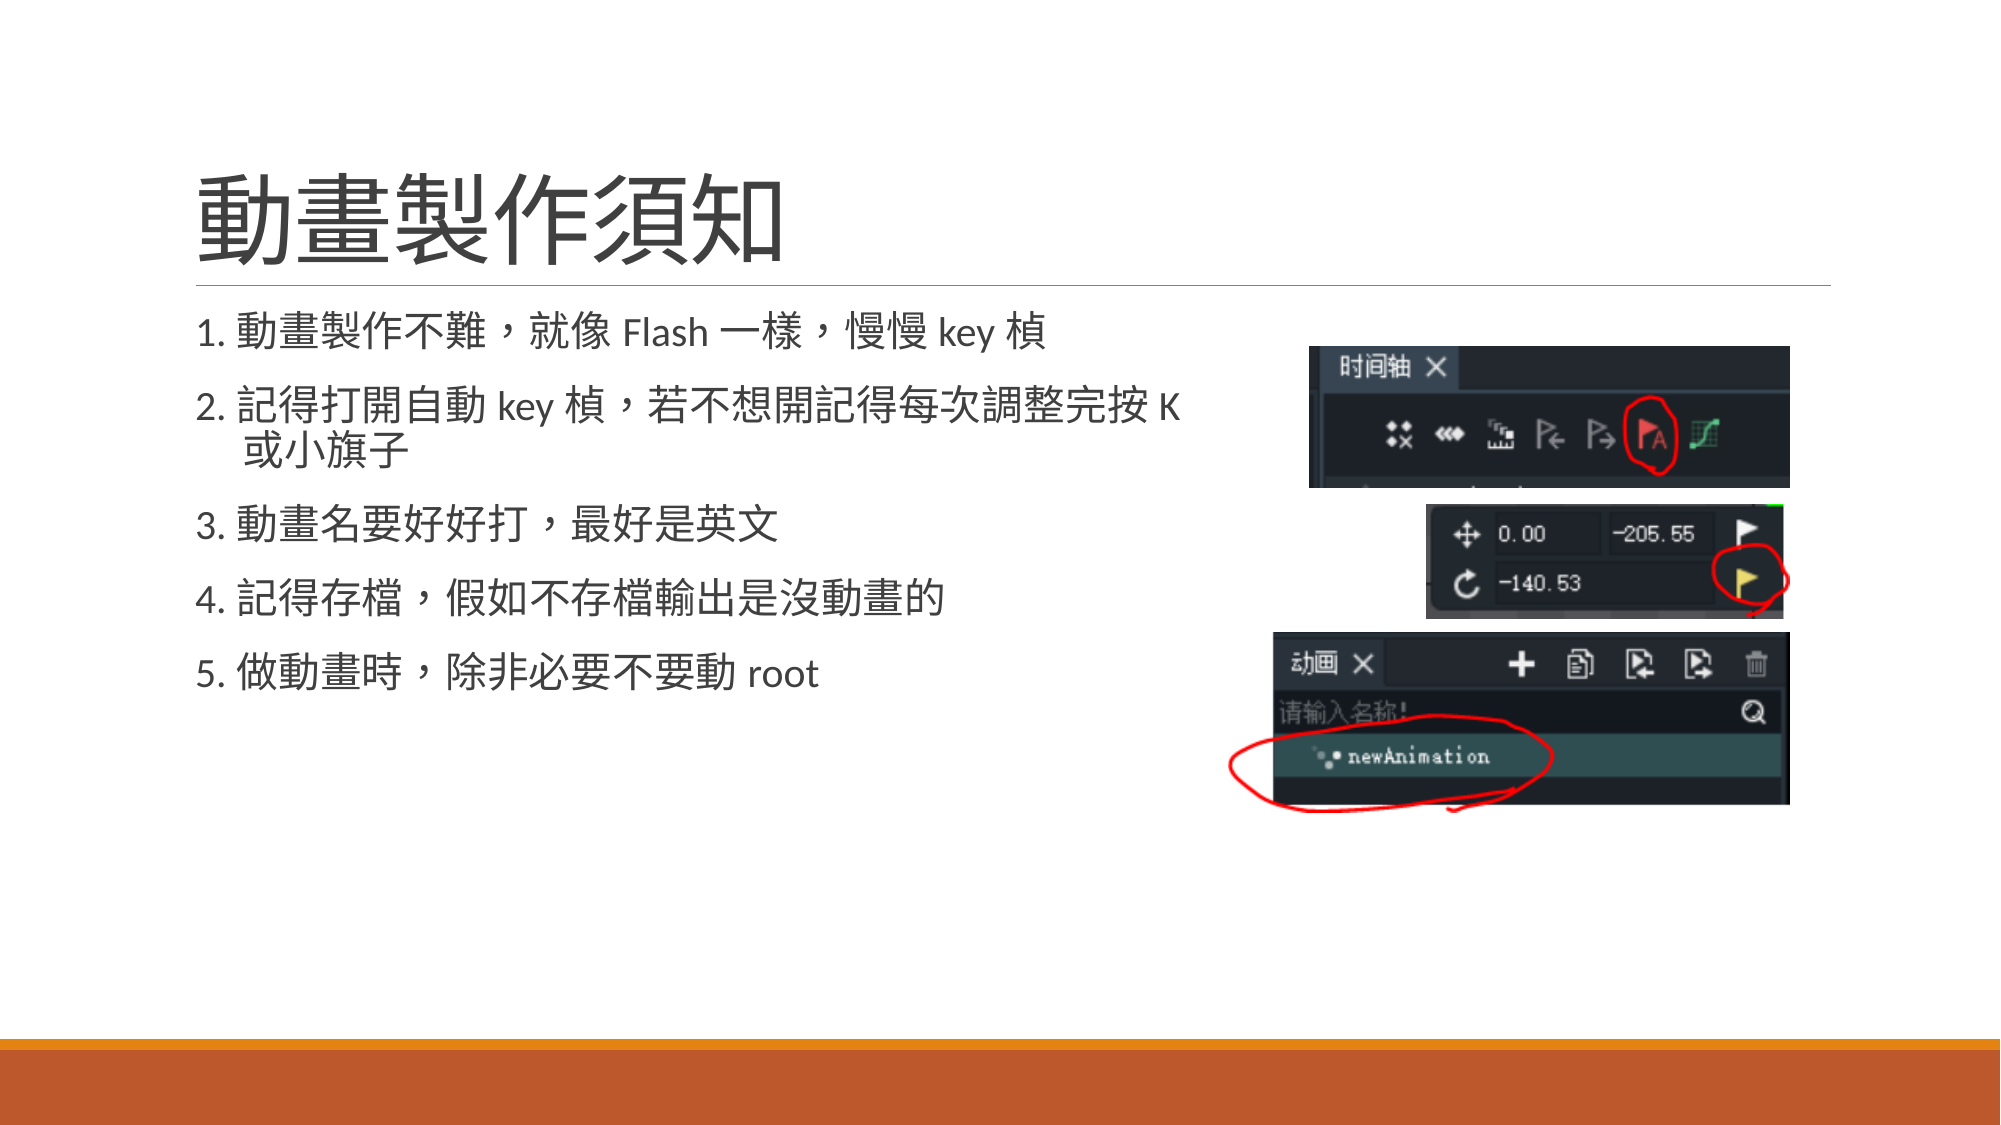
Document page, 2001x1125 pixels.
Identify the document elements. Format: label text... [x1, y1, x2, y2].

picture [1309, 346, 1790, 488]
list 1.動畫製作不難，就像Flash一樣，慢慢key楨 2.記得打開自動key楨，若不想開記得每次調整完按K 或小旗子 3.動畫名要好好打，最好是英文 4.記得存檔，假如不存檔輸出是沒動畫的 5.做動畫時，除非必要不要動root [180, 302, 1830, 963]
picture [1426, 504, 1790, 620]
picture [1227, 632, 1790, 813]
title 動畫製作須知 [180, 47, 1830, 285]
